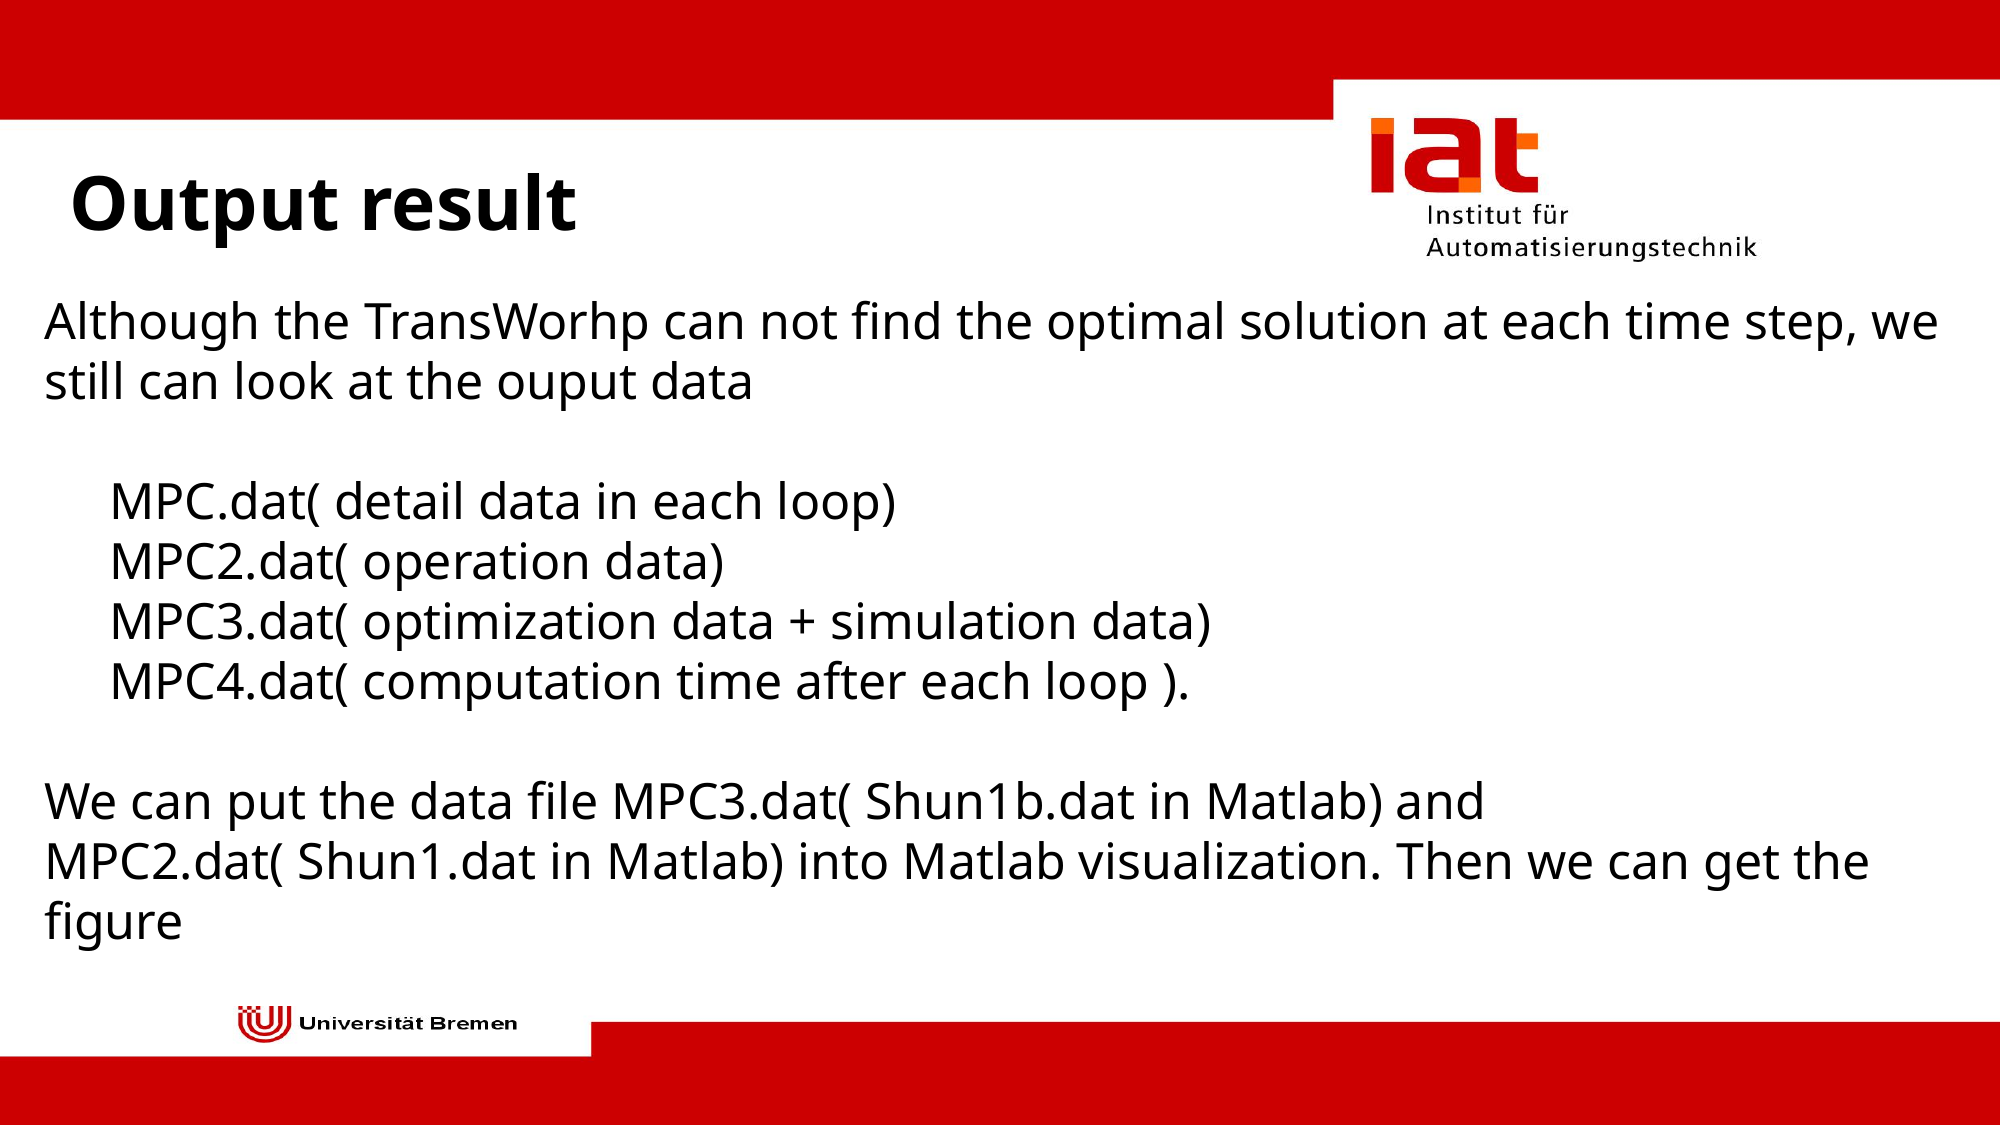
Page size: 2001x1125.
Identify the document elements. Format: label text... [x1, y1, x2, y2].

text_box Although the TransWorhp can not find the optimal solution at each time step, we still can look at the ouput data MPC.dat( detail data in each loop) MPC2.dat( operation data) MPC3.dat( optimization data + simulation data) MPC4.dat( computation time after each loop ). We can put the data file MPC3.dat( Shun1b.dat in Matlab) and MPC2.dat( Shun1.dat in Matlab) into Matlab visualization. Then we can get the figure [29, 282, 2000, 957]
picture [0, 1006, 2000, 1125]
picture [0, 0, 2000, 262]
